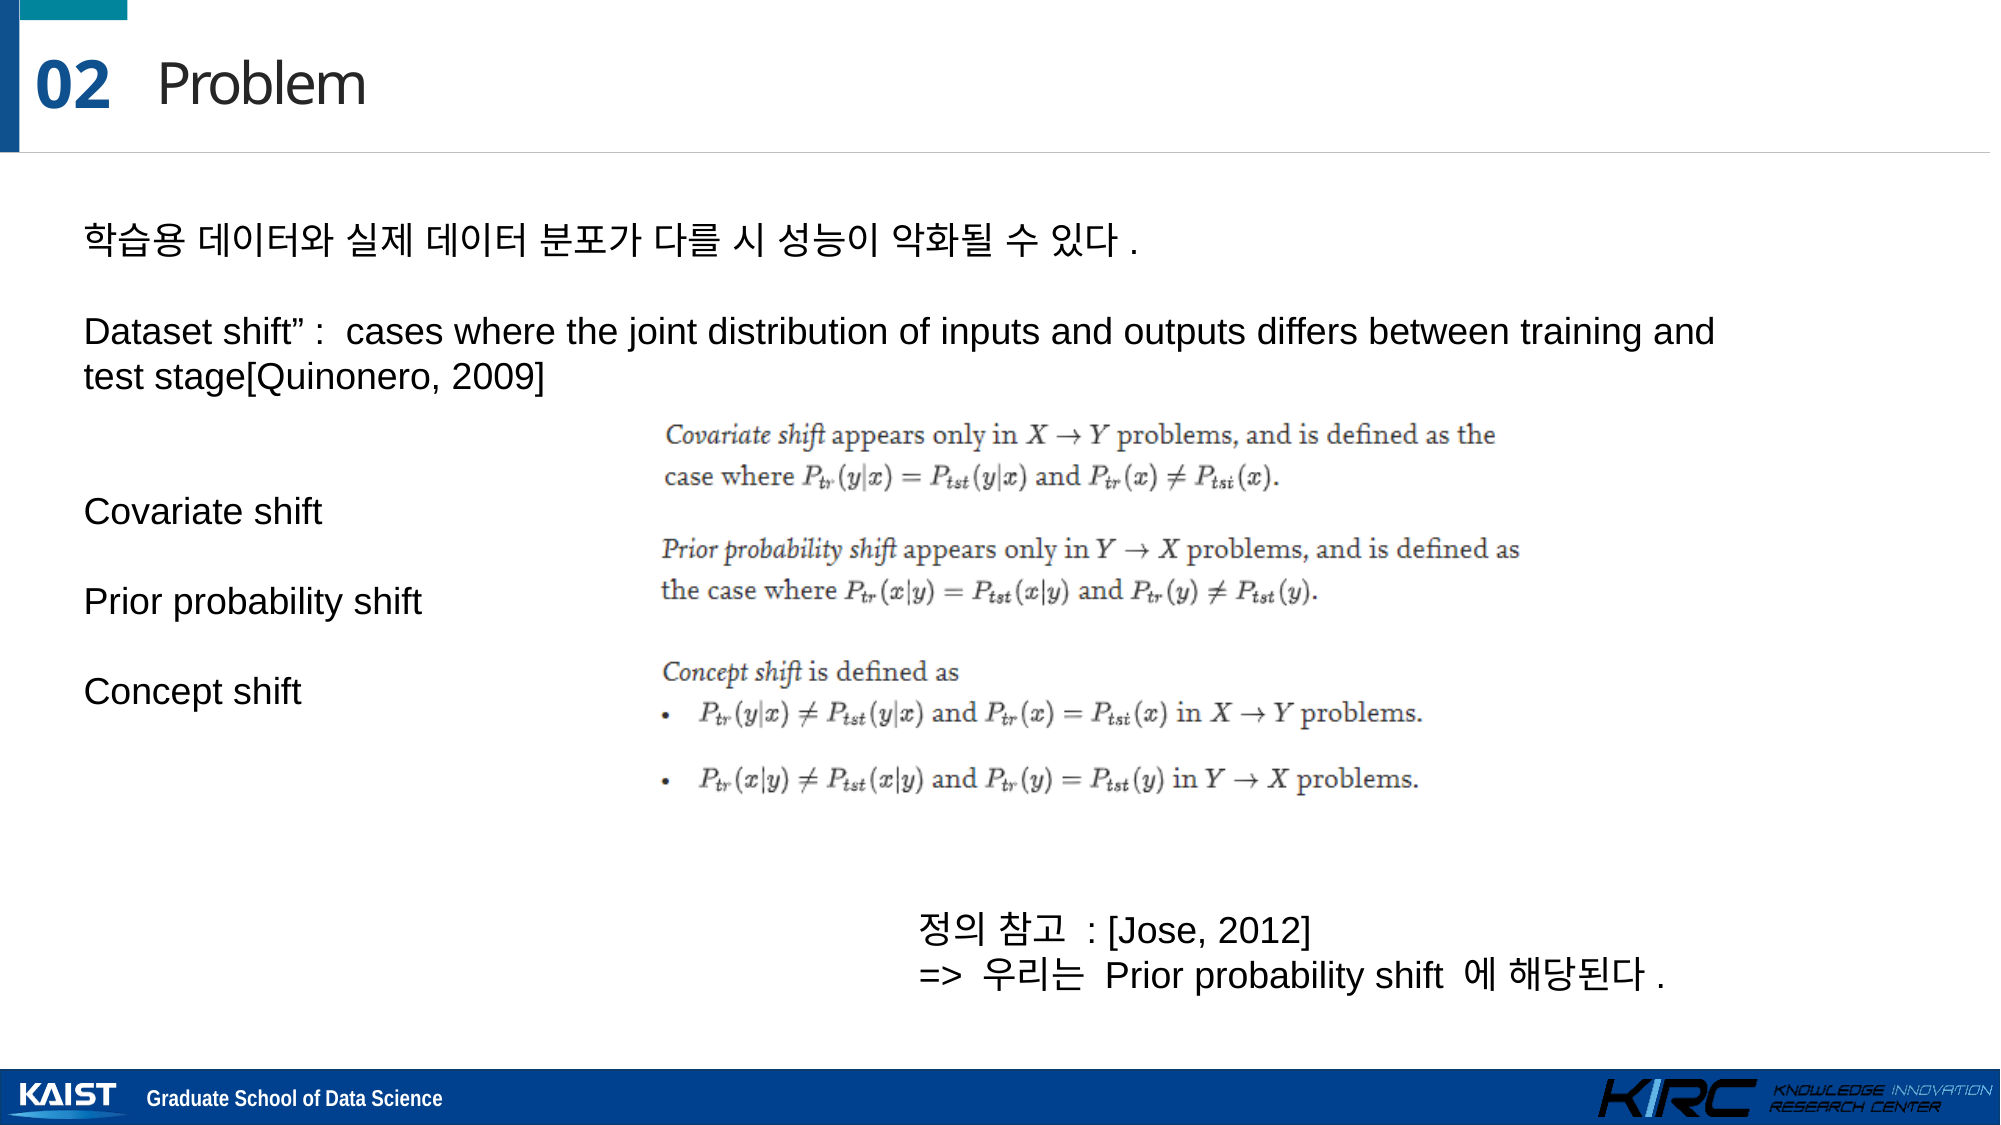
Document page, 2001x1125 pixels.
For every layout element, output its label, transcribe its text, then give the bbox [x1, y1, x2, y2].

text_box 정의 참고 : [Jose, 2012] => 우리는 Prior probability shift 에 해당된다. [903, 898, 1904, 1004]
picture [1597, 1079, 1993, 1117]
picture [655, 637, 1460, 835]
text_box 학습용 데이터와 실제 데이터 분포가 다를 시 성능이 악화될 수 있다. Dataset shift” : cases where the joint distribution of inputs and outputs differs between training and test stage[Quinonero, 2009] Covariate shift Prior probability shift Concept shift [68, 210, 1747, 765]
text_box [0, 1069, 2000, 1125]
picture [655, 409, 1509, 506]
picture [655, 525, 1534, 623]
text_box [0, 0, 1991, 158]
